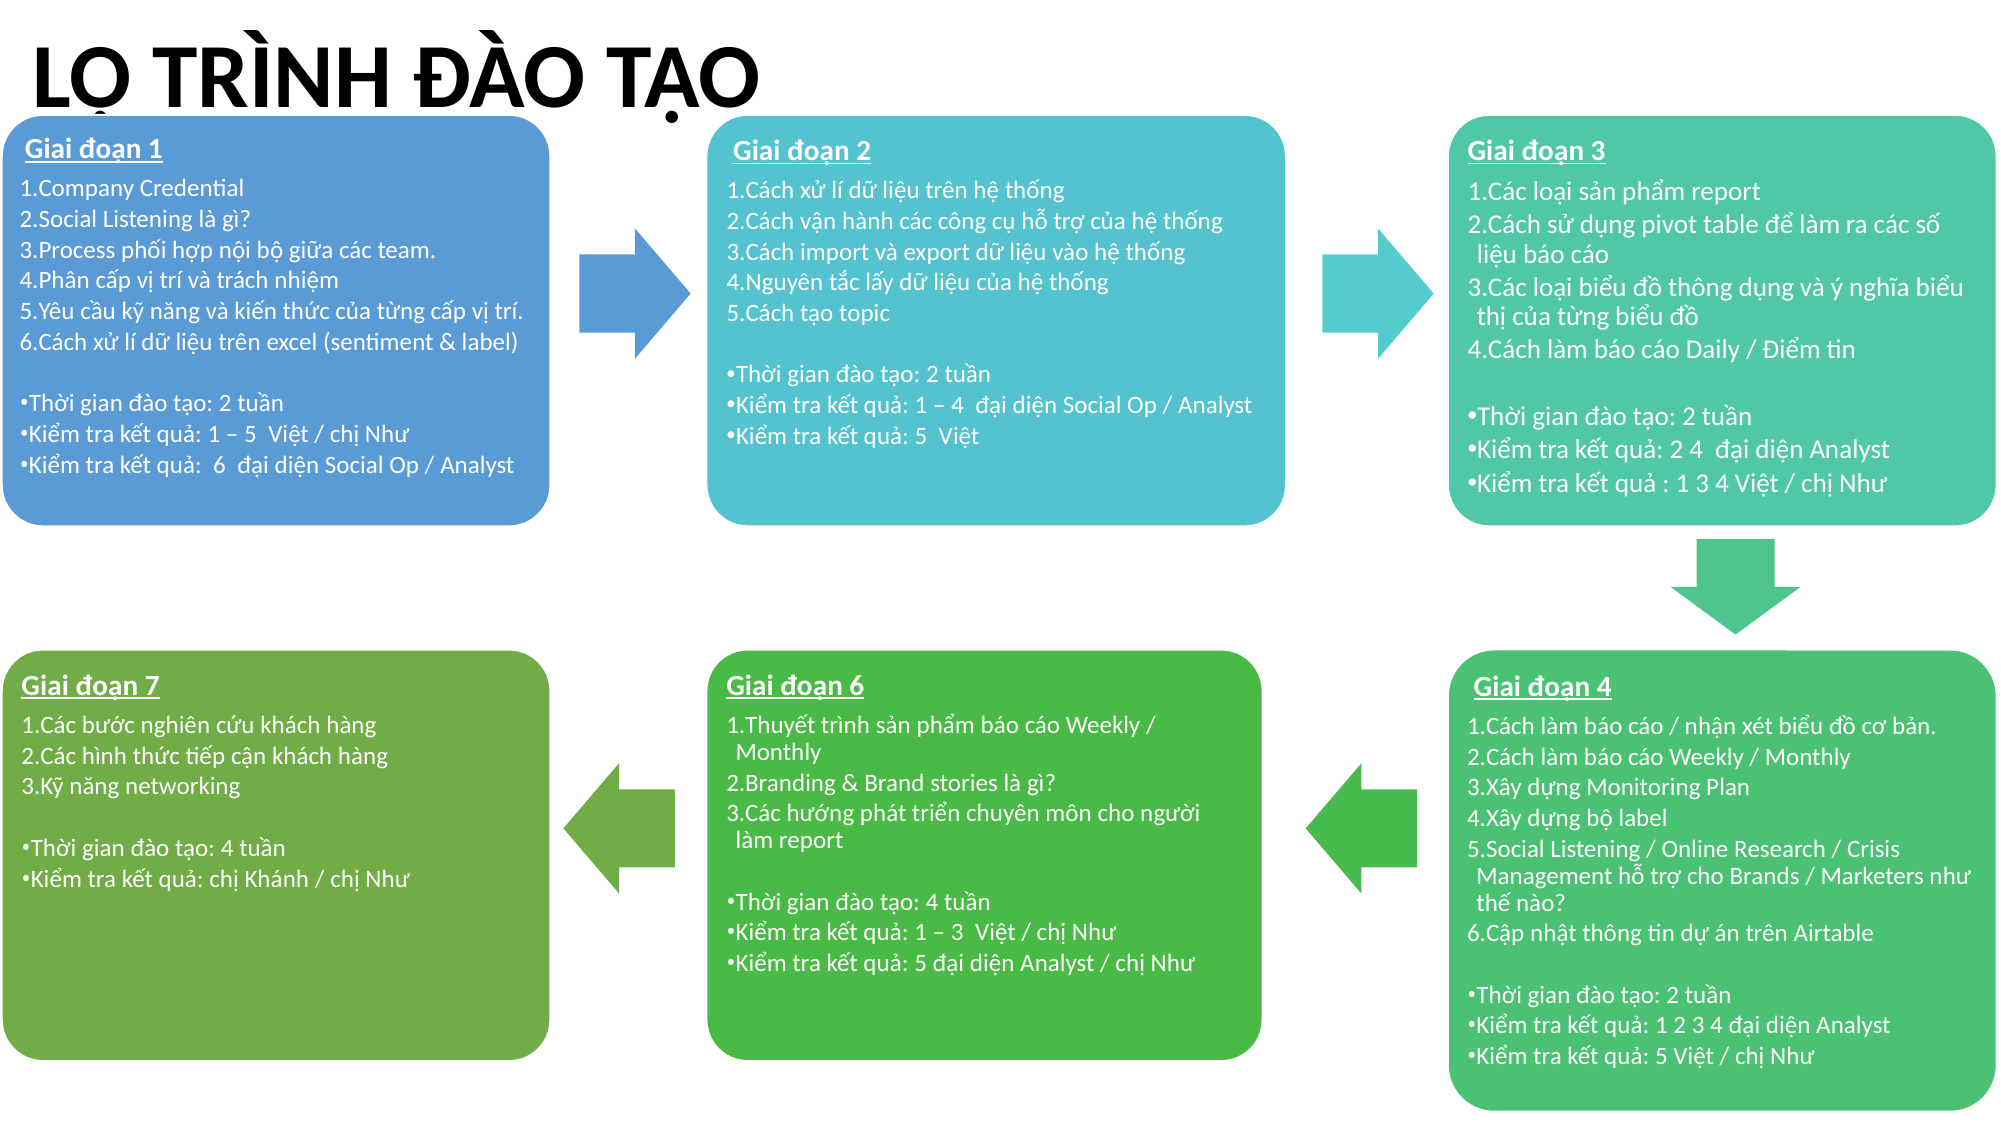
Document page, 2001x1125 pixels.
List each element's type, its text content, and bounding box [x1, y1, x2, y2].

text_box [1, 649, 551, 1062]
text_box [1447, 114, 1997, 527]
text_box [1322, 228, 1434, 359]
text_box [1, 114, 551, 527]
text_box LỘ TRÌNH ĐÀO TẠO [18, 8, 905, 134]
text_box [706, 649, 1263, 1062]
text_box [579, 228, 691, 359]
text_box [1305, 763, 1418, 894]
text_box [563, 763, 675, 894]
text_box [706, 114, 1287, 527]
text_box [1670, 539, 1801, 635]
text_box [1447, 649, 1997, 1112]
